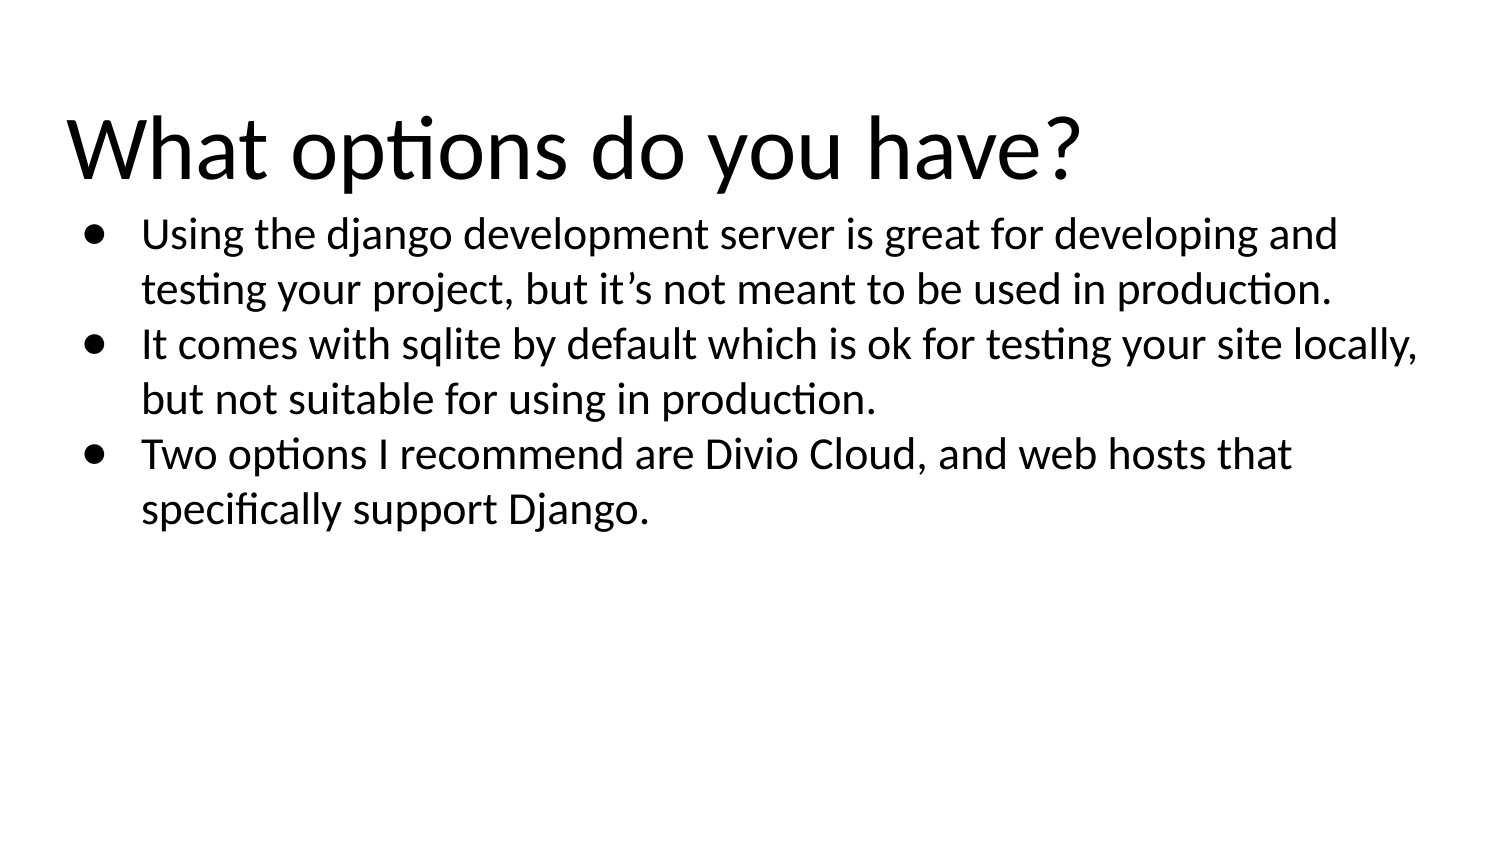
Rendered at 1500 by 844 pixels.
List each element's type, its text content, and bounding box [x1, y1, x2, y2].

list Using the django development server is great for developing and testing your project, but it’s not meant to be used in production. It comes with sqlite by default which is ok for testing your site locally, but not suitable for using in production. Two options I recommend are Divio Cloud, and web hosts that specifically support Django. [51, 189, 1449, 750]
title What options do you have? [51, 72, 1449, 167]
